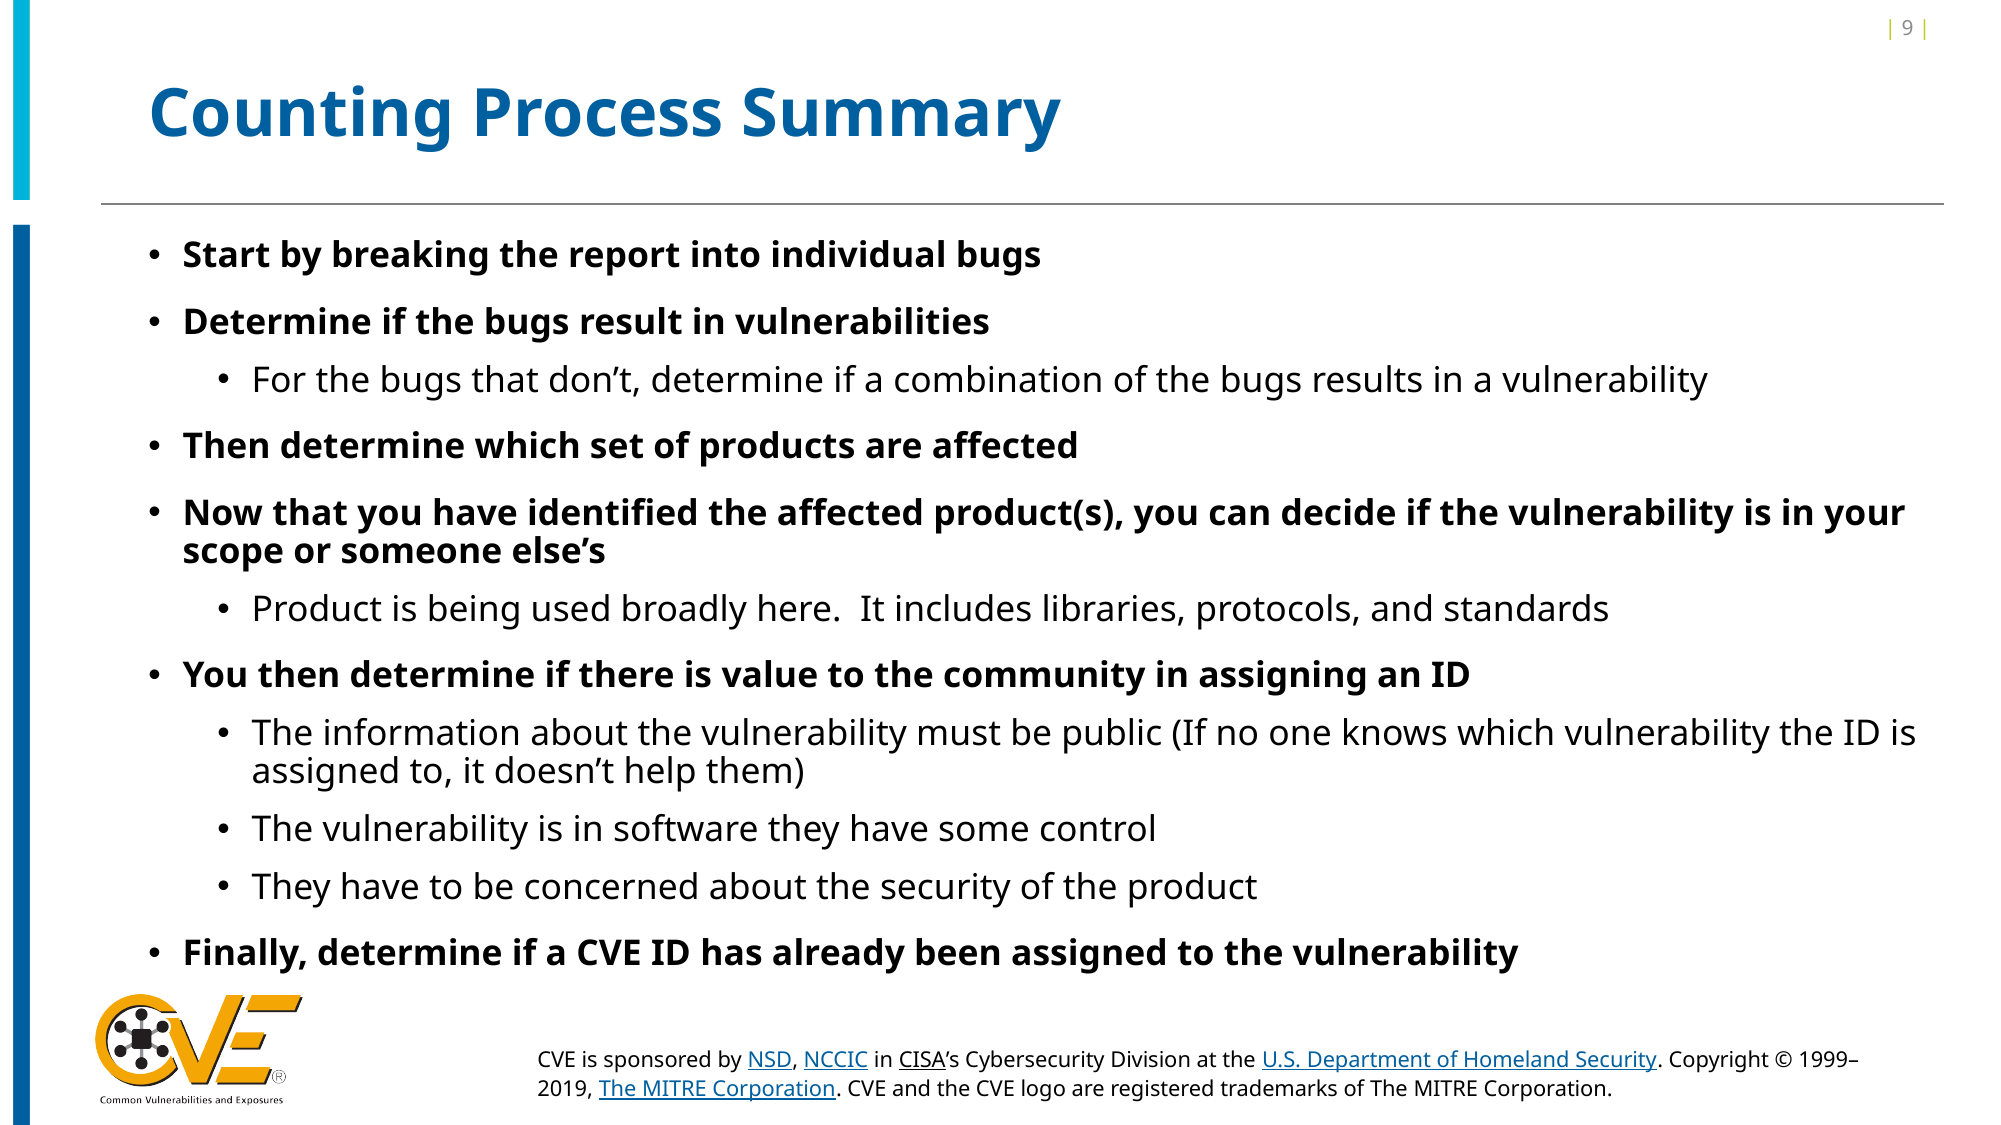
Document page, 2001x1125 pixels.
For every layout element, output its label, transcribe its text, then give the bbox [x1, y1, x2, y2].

picture [95, 994, 303, 1106]
slide_number | 9 | [1836, 20, 1946, 50]
list Start by breaking the report into individual bugs Determine if the bugs result in vulnerabilities For the bugs that don’t, determine if a combination of the bugs results in a vulnerability Then determine which set of products are affected Now that you have identified the affected product(s), you can decide if the vulnerability is in your scope or someone else’s Product is being used broadly here. It includes libraries, protocols, and standards You then determine if there is value to the community in assigning an ID The information about the vulnerability must be public (If no one knows which vulnerability the ID is assigned to, it doesn’t help them) The vulnerability is in software they have some control They have to be concerned about the security of the product Finally, determine if a CVE ID has already been assigned to the vulnerability [133, 229, 1934, 983]
title Counting Process Summary [133, 45, 1664, 188]
